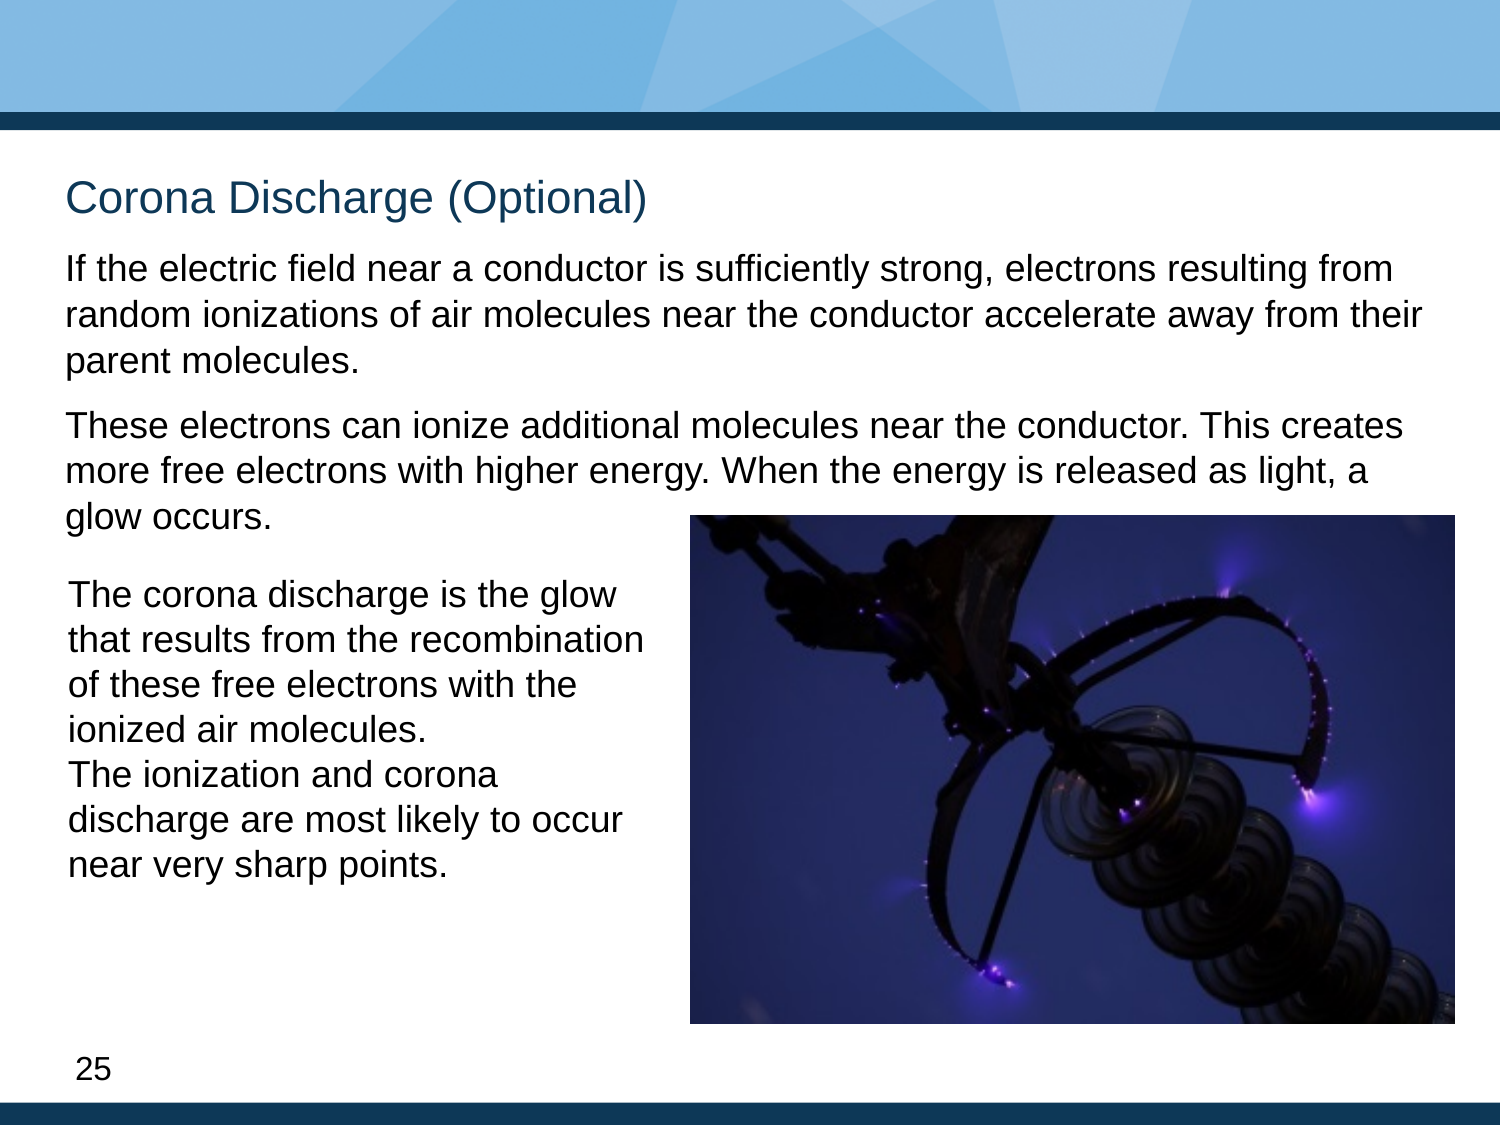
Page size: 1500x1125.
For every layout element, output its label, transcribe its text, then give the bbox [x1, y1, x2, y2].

title Corona Discharge (Optional) [64, 101, 1295, 243]
text_box The corona discharge is the glow that results from the recombination of these free electrons with the ionized air molecules. The ionization and corona discharge are most likely to occur near very sharp points. [53, 562, 668, 893]
picture [0, 0, 1500, 112]
slide_number 25 [74, 1046, 148, 1090]
picture [690, 515, 1455, 1024]
text_box If the electric field near a conductor is sufficiently strong, electrons resulting from random ionizations of air molecules near the conductor accelerate away from their parent molecules. These electrons can ionize additional molecules near the conductor. This creates more free electrons with higher energy. When the energy is released as light, a glow occurs. [64, 243, 1447, 1000]
